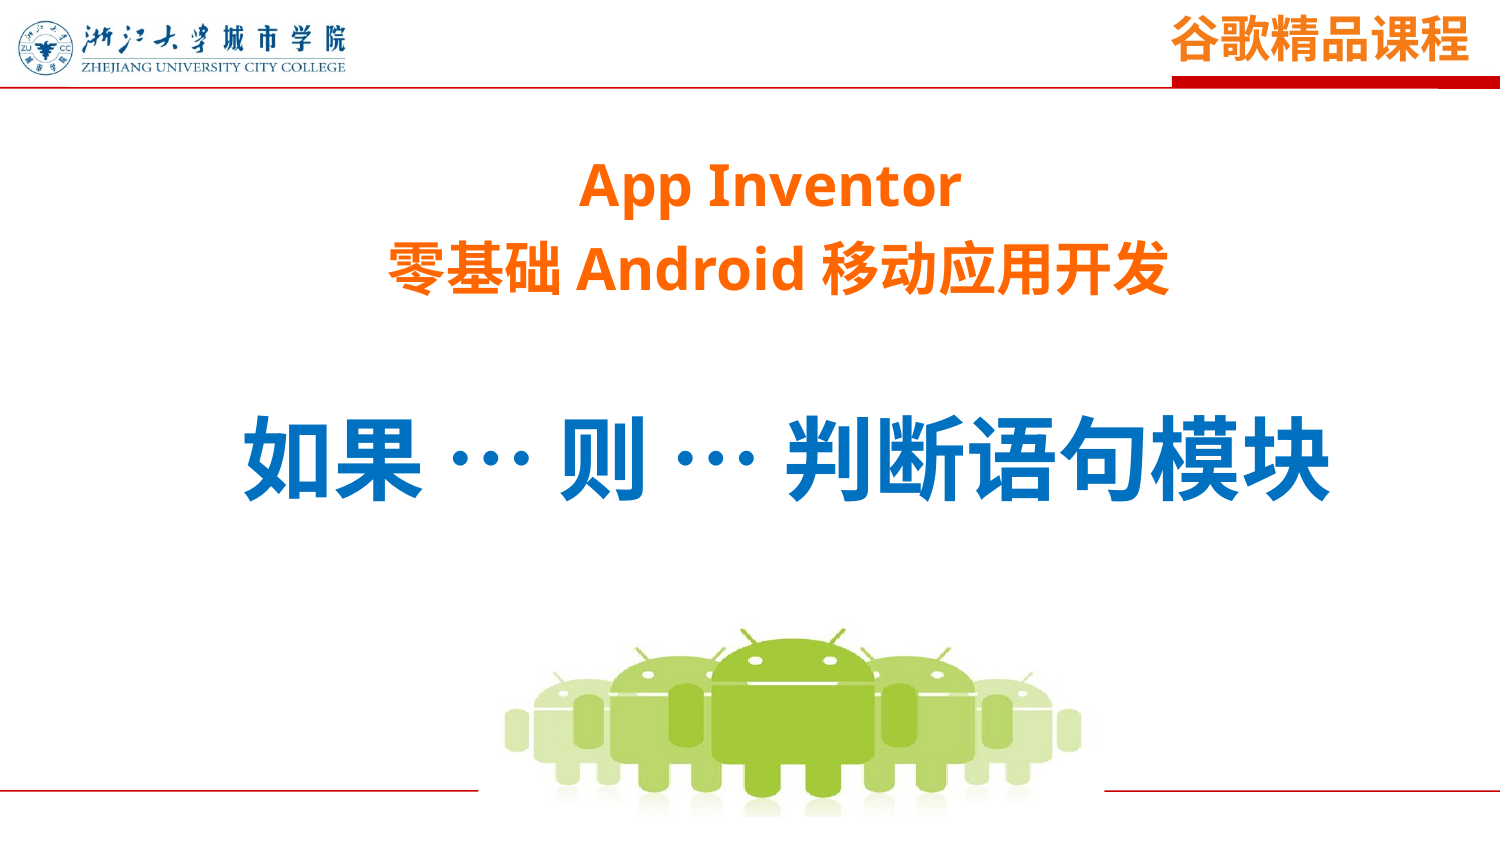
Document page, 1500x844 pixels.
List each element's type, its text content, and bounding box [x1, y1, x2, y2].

text_box 如果 … 则 … 判断语句模块 [100, 350, 1476, 476]
picture [5, 0, 361, 80]
text_box 谷歌精品课程 [1139, 0, 1219, 75]
picture [478, 586, 1105, 818]
picture [1218, 1, 1500, 68]
text_box App Inventor 零基础Android移动应用开发 [265, 126, 1294, 310]
